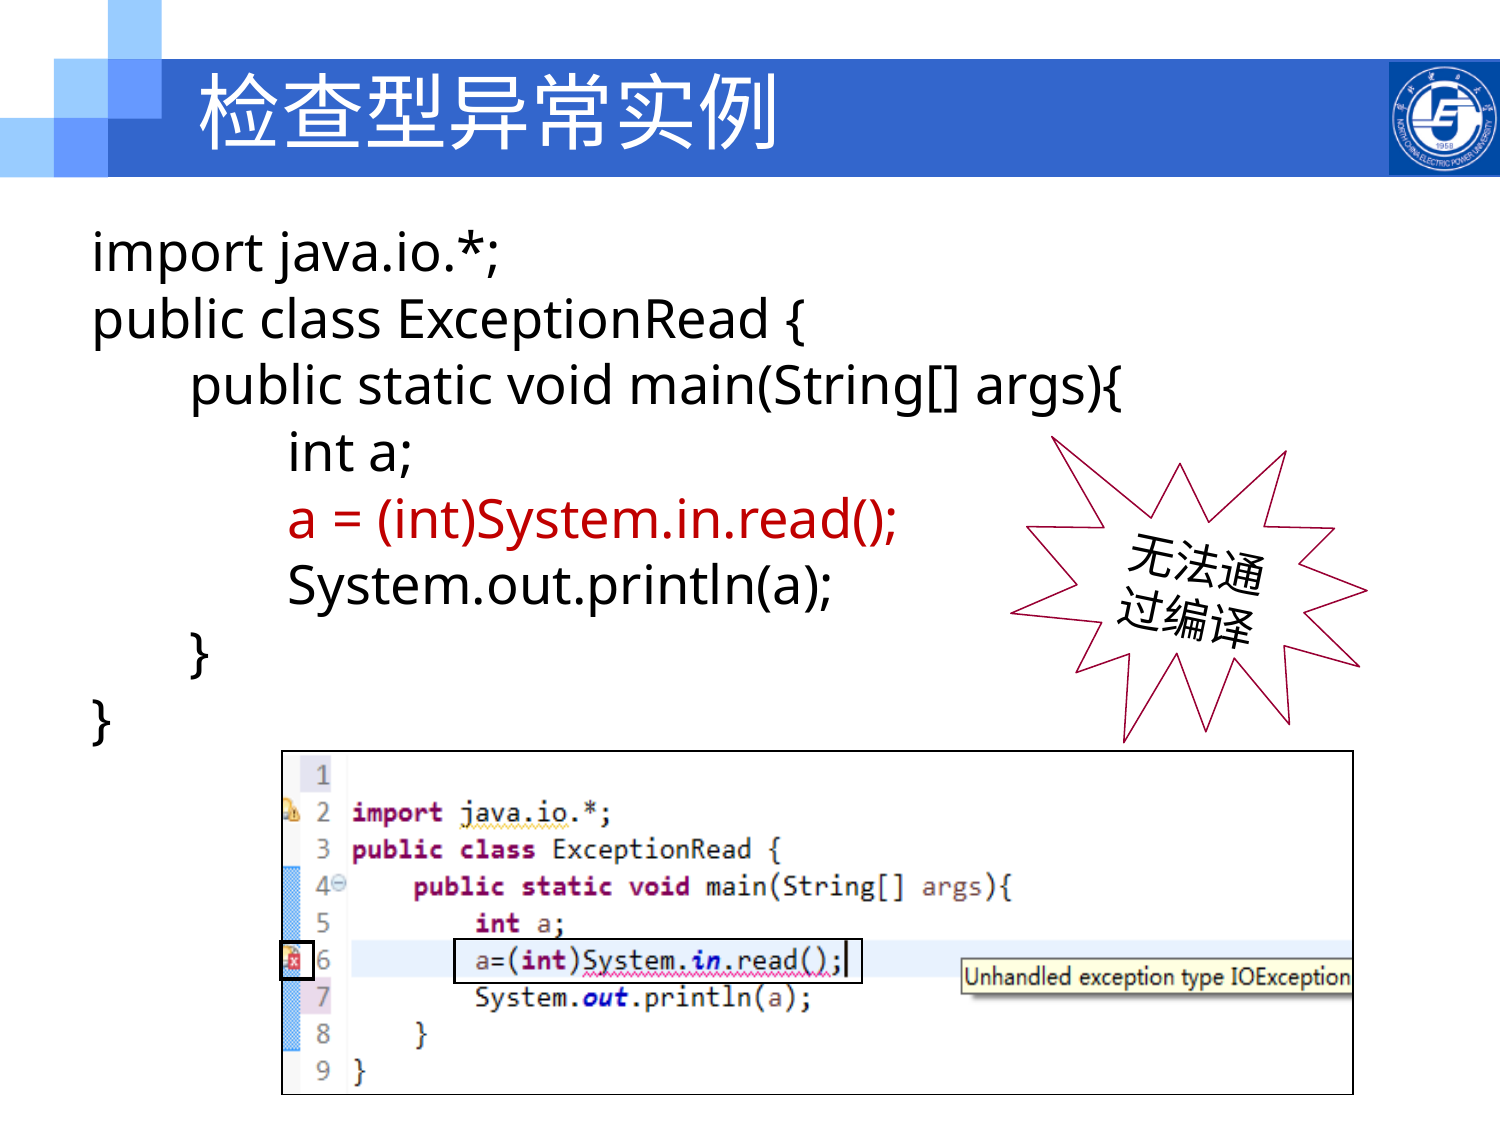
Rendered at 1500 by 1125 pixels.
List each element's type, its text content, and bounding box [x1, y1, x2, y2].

picture [1389, 62, 1500, 175]
list import java.io.*; public class ExceptionRead { public static void main(String[] args){ int a; a = (int)System.in.read(); System.out.println(a); } } [76, 208, 1282, 861]
text_box 无法通 过编译 [1010, 436, 1368, 743]
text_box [280, 751, 1353, 1094]
text_box 检查型异常实例 [183, 42, 821, 178]
